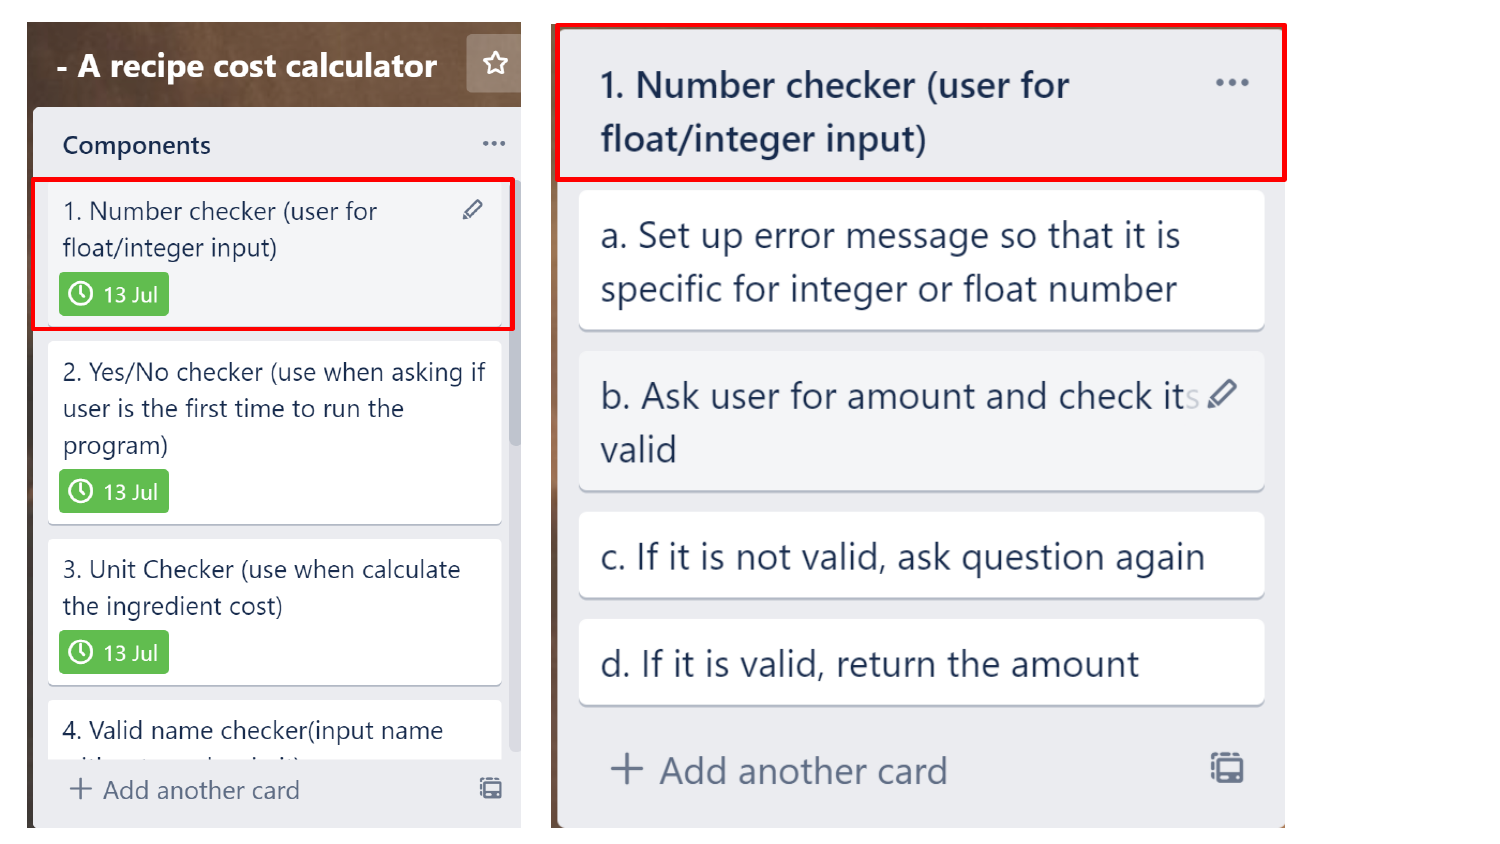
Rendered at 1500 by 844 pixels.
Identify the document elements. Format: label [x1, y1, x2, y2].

picture [26, 22, 521, 828]
picture [551, 24, 1285, 828]
